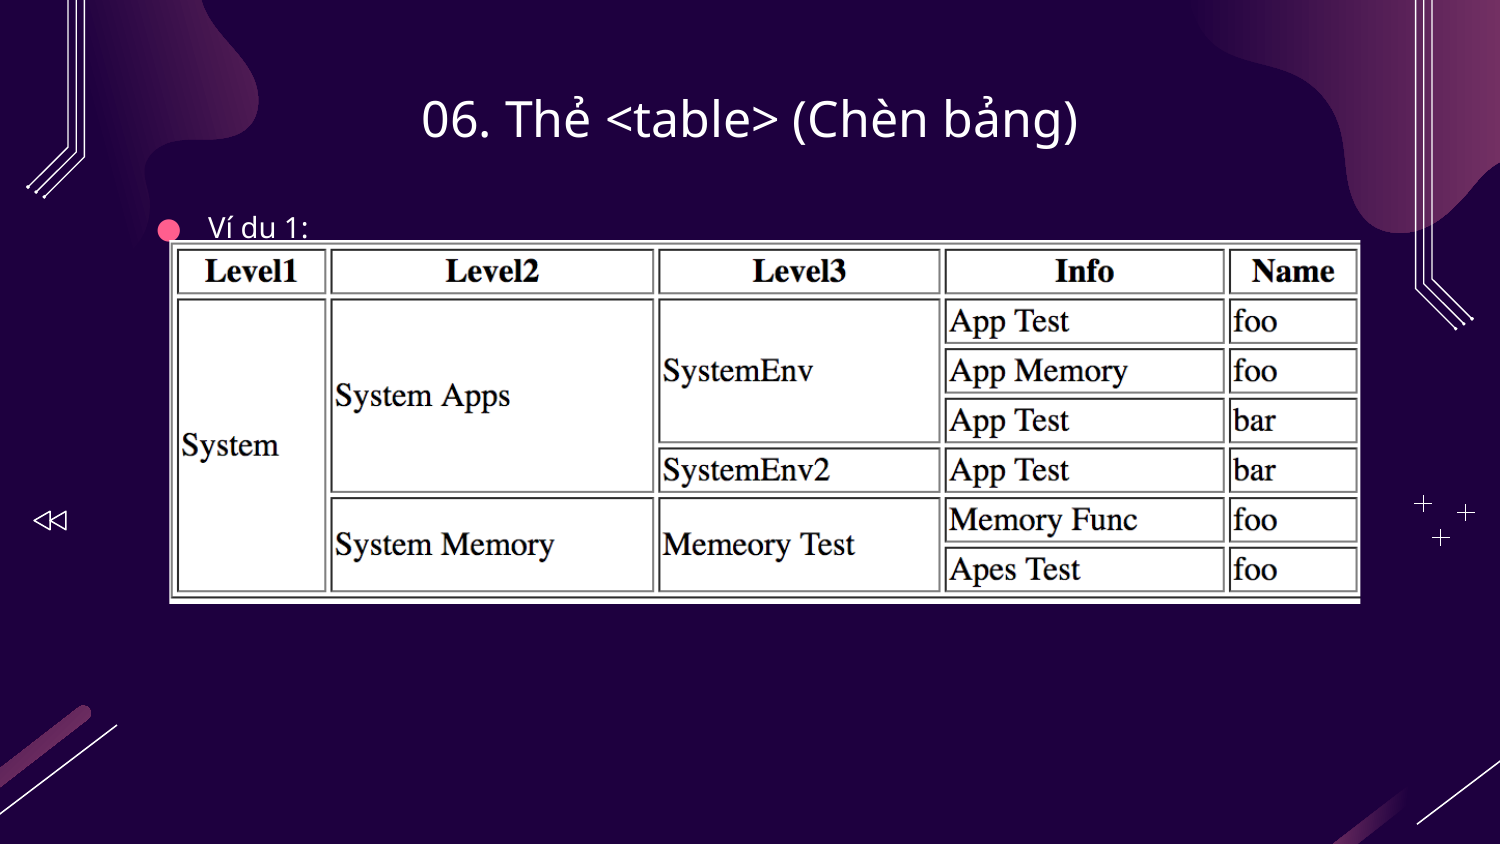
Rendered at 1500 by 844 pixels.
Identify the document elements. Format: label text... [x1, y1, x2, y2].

title 06. Thẻ <table> (Chèn bảng) [118, 72, 1382, 167]
picture [169, 239, 1361, 604]
subtitle Ví dụ 1: [118, 177, 1332, 272]
